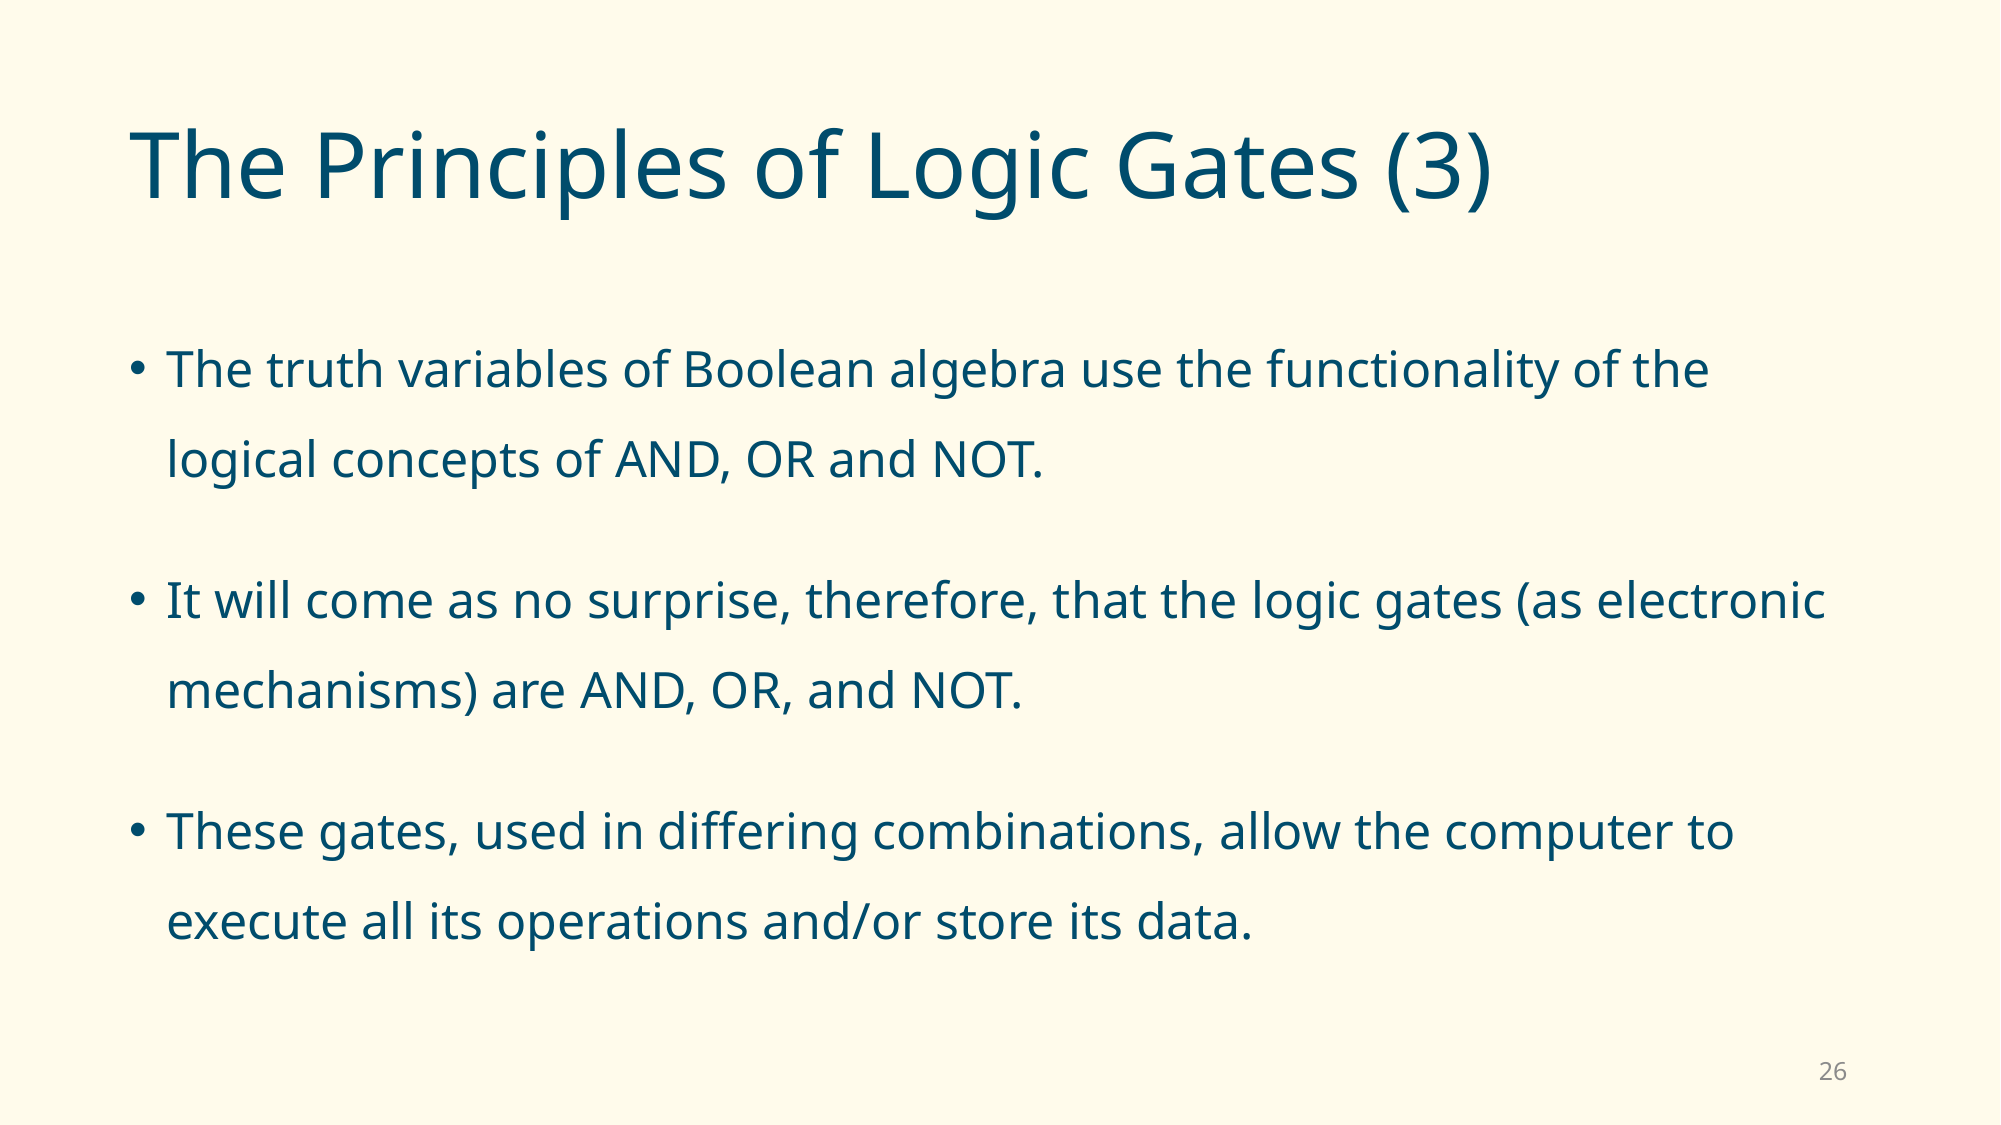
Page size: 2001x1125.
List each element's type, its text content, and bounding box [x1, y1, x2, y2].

title The Principles of Logic Gates (3) [114, 59, 1886, 278]
list The truth variables of Boolean algebra use the functionality of the logical concepts of AND, OR and NOT. It will come as no surprise, therefore, that the logic gates (as electronic mechanisms) are AND, OR, and NOT. These gates, used in differing combinations, allow the computer to execute all its operations and/or store its data. [114, 299, 1886, 1014]
slide_number 26 [1412, 1042, 1863, 1103]
